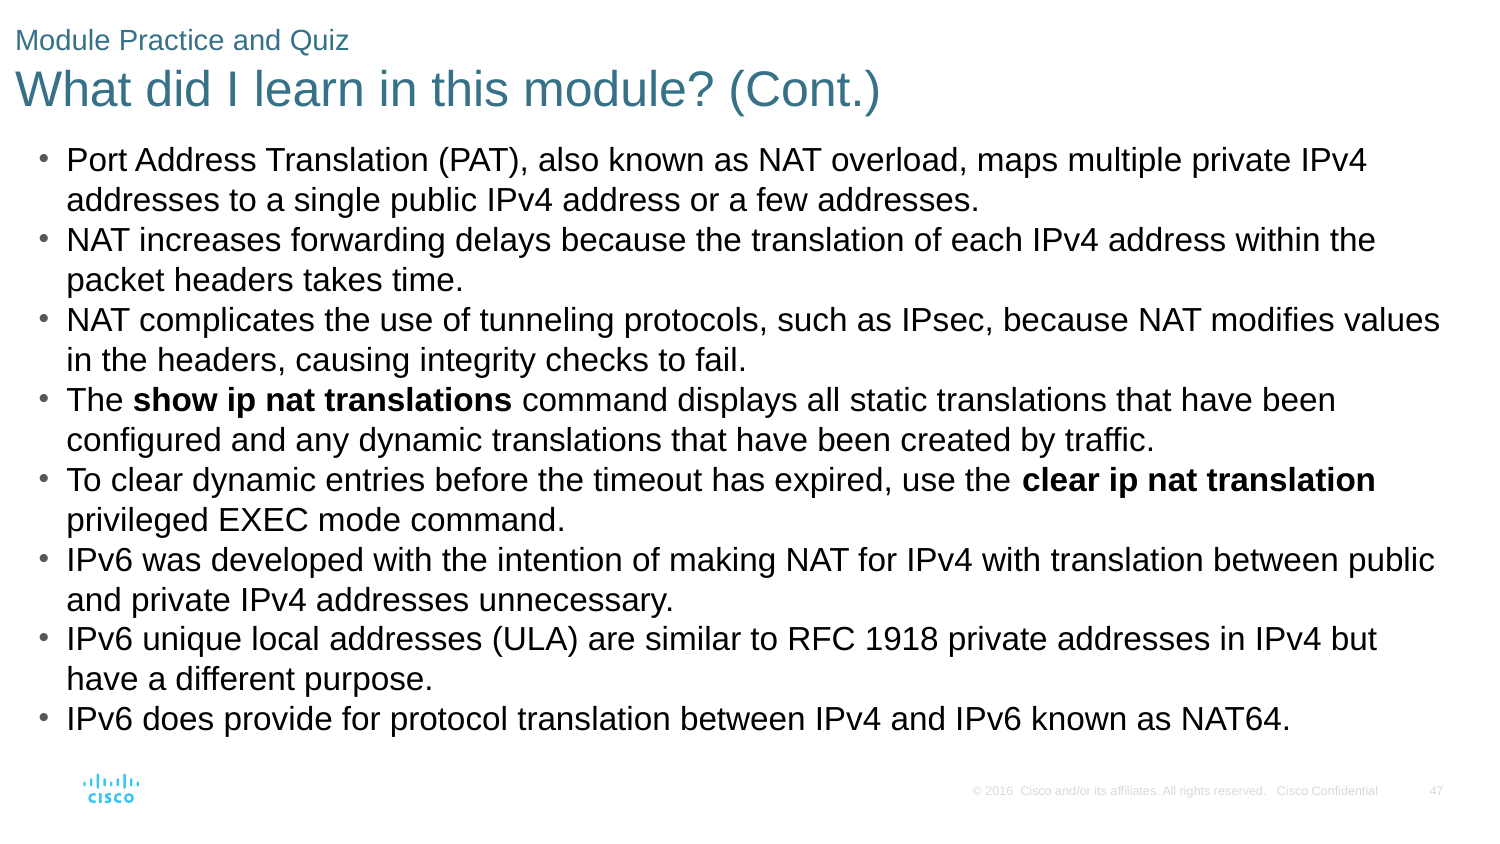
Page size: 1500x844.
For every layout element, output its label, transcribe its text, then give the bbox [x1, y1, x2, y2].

list Port Address Translation (PAT), also known as NAT overload, maps multiple private IPv4 addresses to a single public IPv4 address or a few addresses. NAT increases forwarding delays because the translation of each IPv4 address within the packet headers takes time. NAT complicates the use of tunneling protocols, such as IPsec, because NAT modifies values in the headers, causing integrity checks to fail. The show ip nat translations command displays all static translations that have been configured and any dynamic translations that have been created by traffic. To clear dynamic entries before the timeout has expired, use the clear ip nat translation privileged EXEC mode command. IPv6 was developed with the intention of making NAT for IPv4 with translation between public and private IPv4 addresses unnecessary. IPv6 unique local addresses (ULA) are similar to RFC 1918 private addresses in IPv4 but have a different purpose. IPv6 does provide for protocol translation between IPv4 and IPv6 known as NAT64. [23, 131, 1476, 813]
title Module Practice and Quiz What did I learn in this module? (Cont.) [0, 6, 1500, 131]
